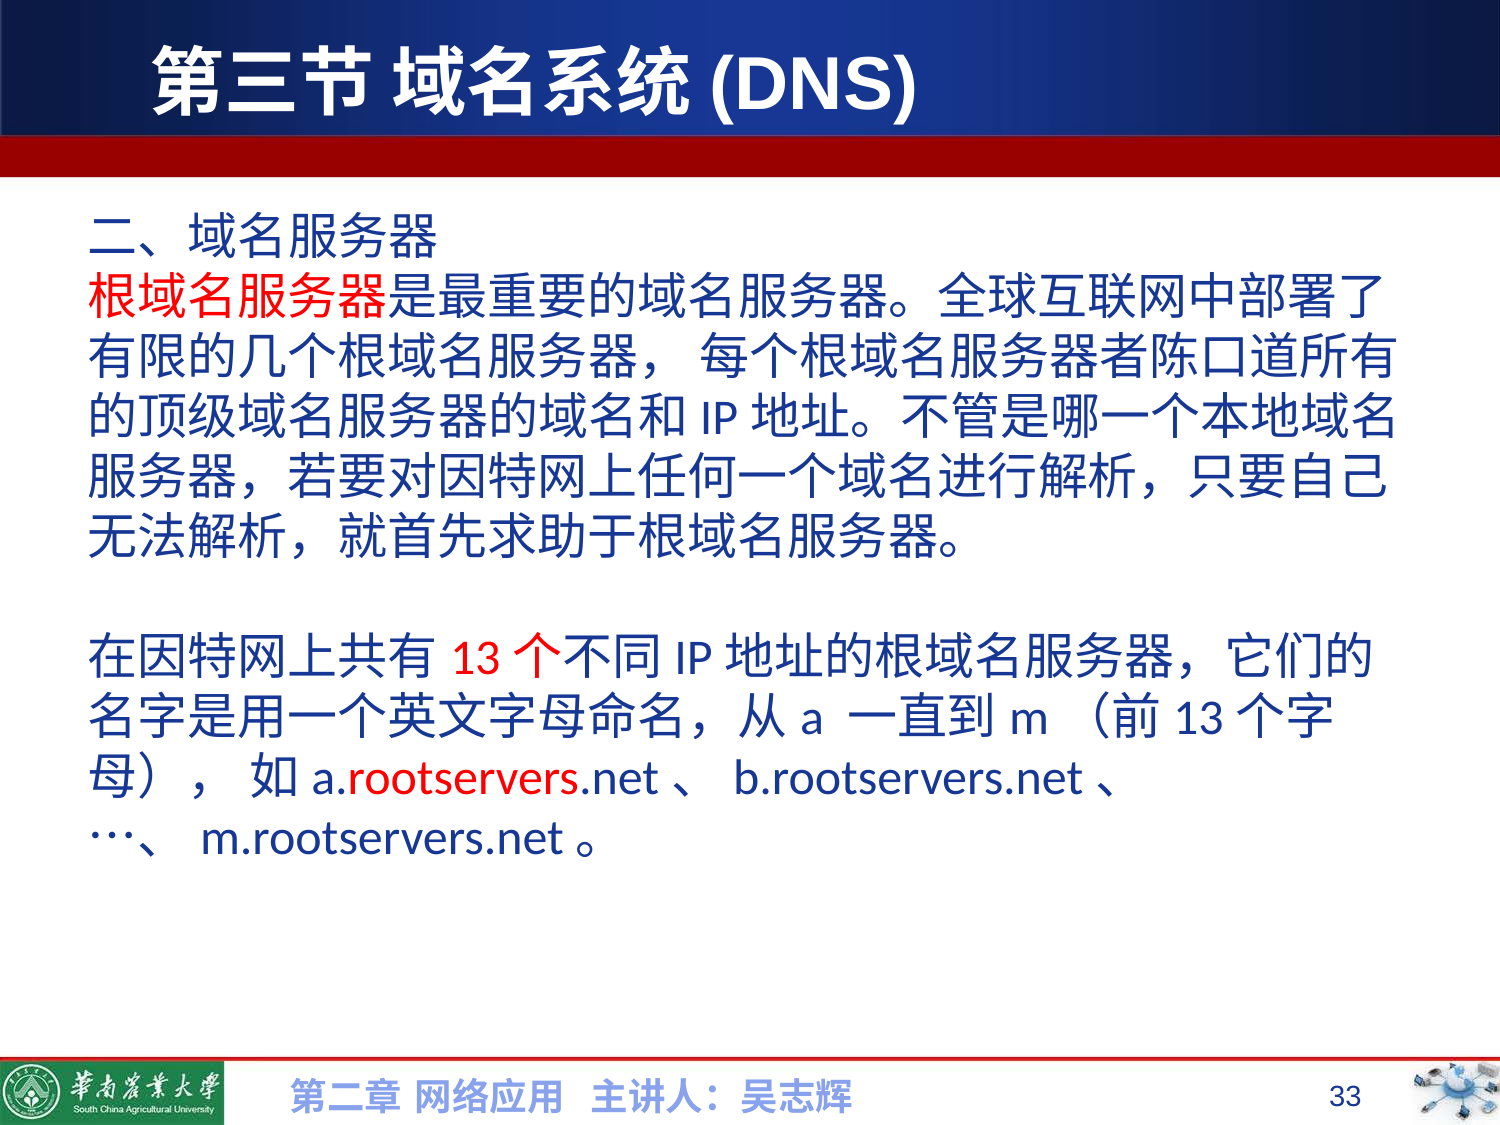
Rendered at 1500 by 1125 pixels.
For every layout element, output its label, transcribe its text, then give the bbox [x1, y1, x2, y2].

title 第三节 域名系统(DNS) [149, 34, 1351, 126]
picture [0, 0, 1500, 1125]
list 二、域名服务器 根域名服务器是最重要的域名服务器。全球互联网中部署了有限的几个根域名服务器， 每个根域名服务器者陈口道所有的顶级域名服务器的域名和IP地址。不管是哪一个本地域名服务器，若要对因特网上任何一个域名进行解析，只要自己无法解析，就首先求助于根域名服务器。 在因特网上共有13个不同IP地址的根域名服务器，它们的名字是用一个英文字母命名，从a 一直到m（前13个字母）， 如a.rootservers.net、b.rootservers.net、…、m.rootservers.net。 [87, 204, 1413, 811]
slide_number 33 [1325, 1077, 1401, 1113]
footer 第二章 网络应用 主讲人：吴志辉 [287, 1072, 1137, 1115]
